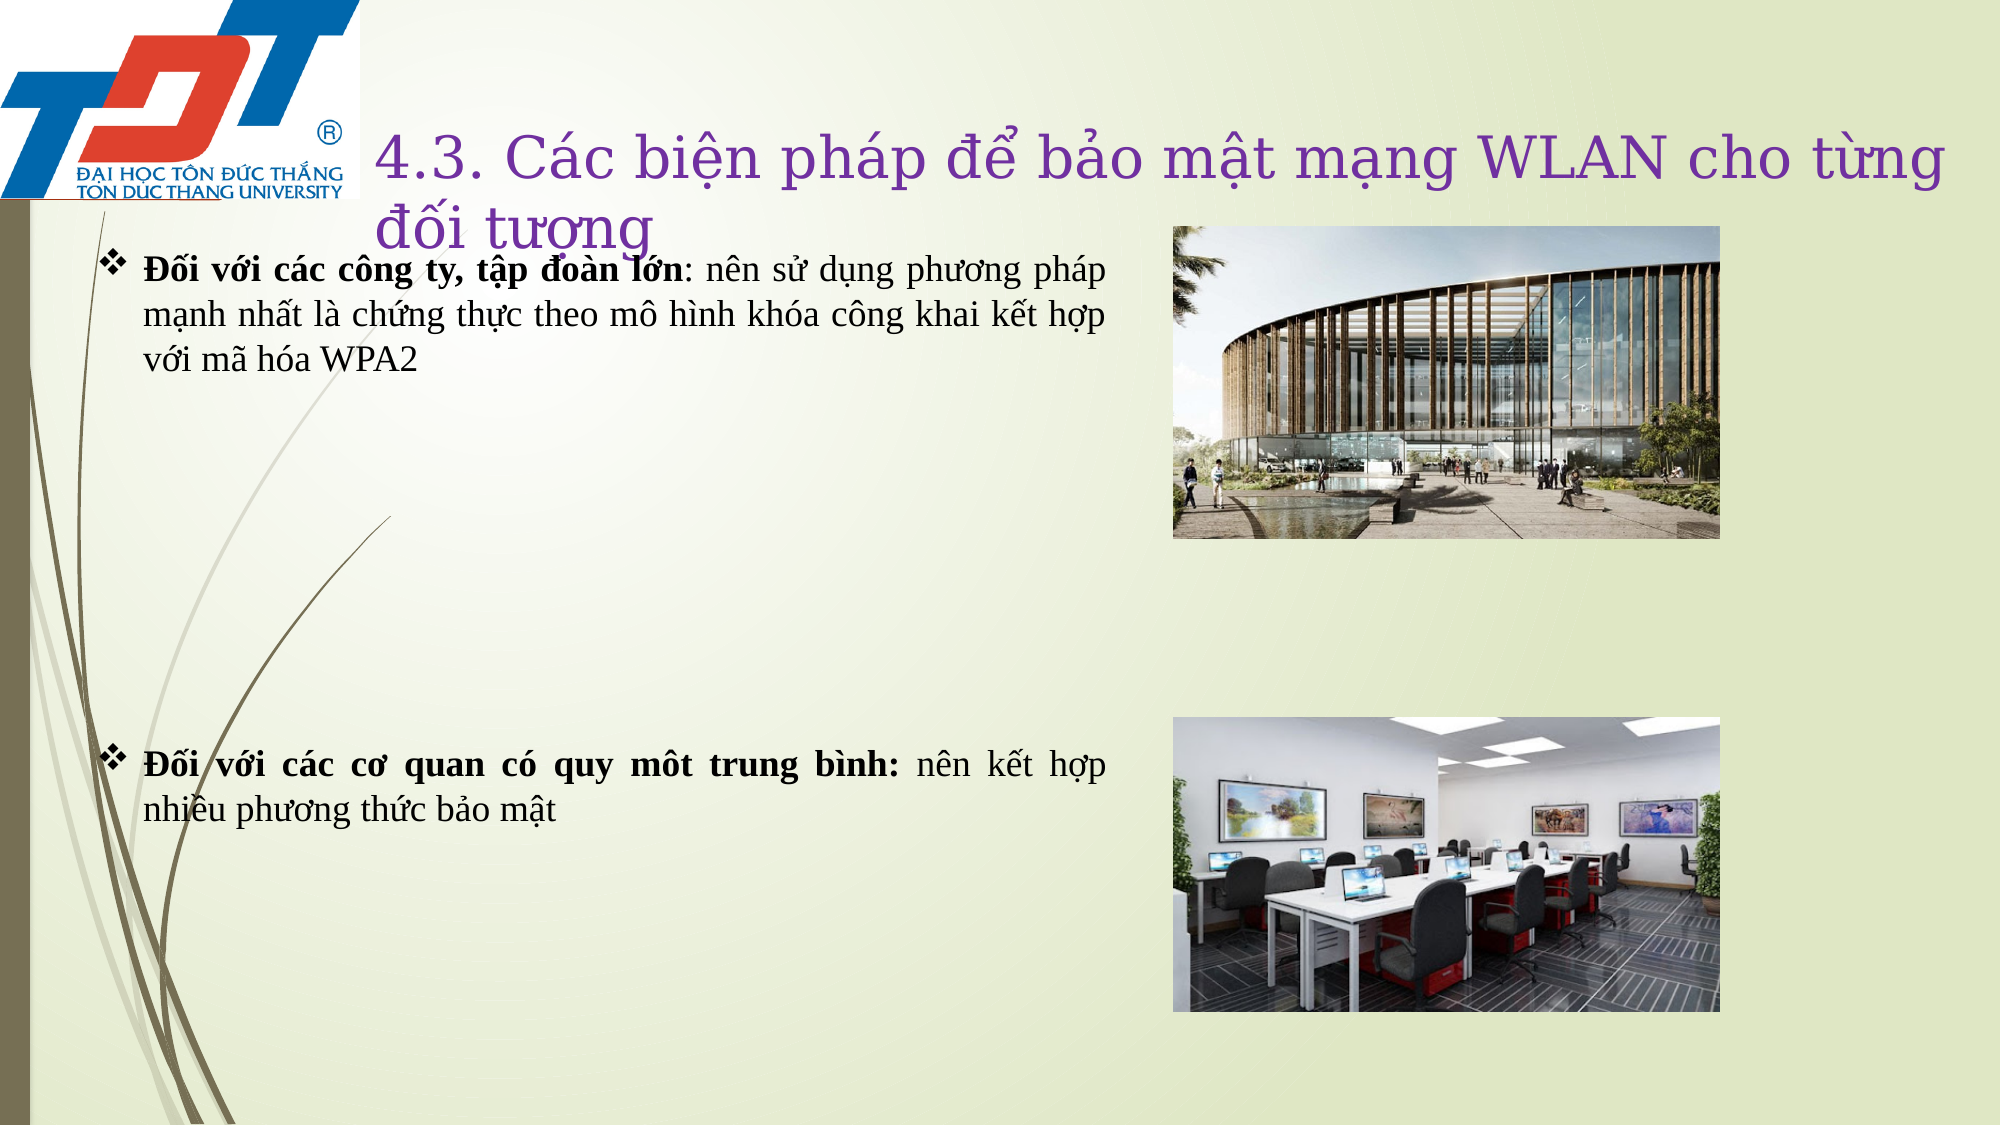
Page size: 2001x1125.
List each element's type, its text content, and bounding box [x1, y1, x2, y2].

picture [0, 0, 361, 199]
picture [1173, 225, 1720, 540]
picture [1173, 717, 1720, 1013]
text_box Đối với các công ty, tập đoàn lớn: nên sử dụng phương pháp mạnh nhất là chứng thực theo mô hình khóa công khai kết hợp với mã hóa WPA2 Đối với các cơ quan có quy môt trung bình: nên kết hợp nhiều phương thức bảo mật [81, 236, 1122, 927]
text_box 4.3. Các biện pháp để bảo mật mạng WLAN cho từng đối tượng [359, 112, 1985, 227]
